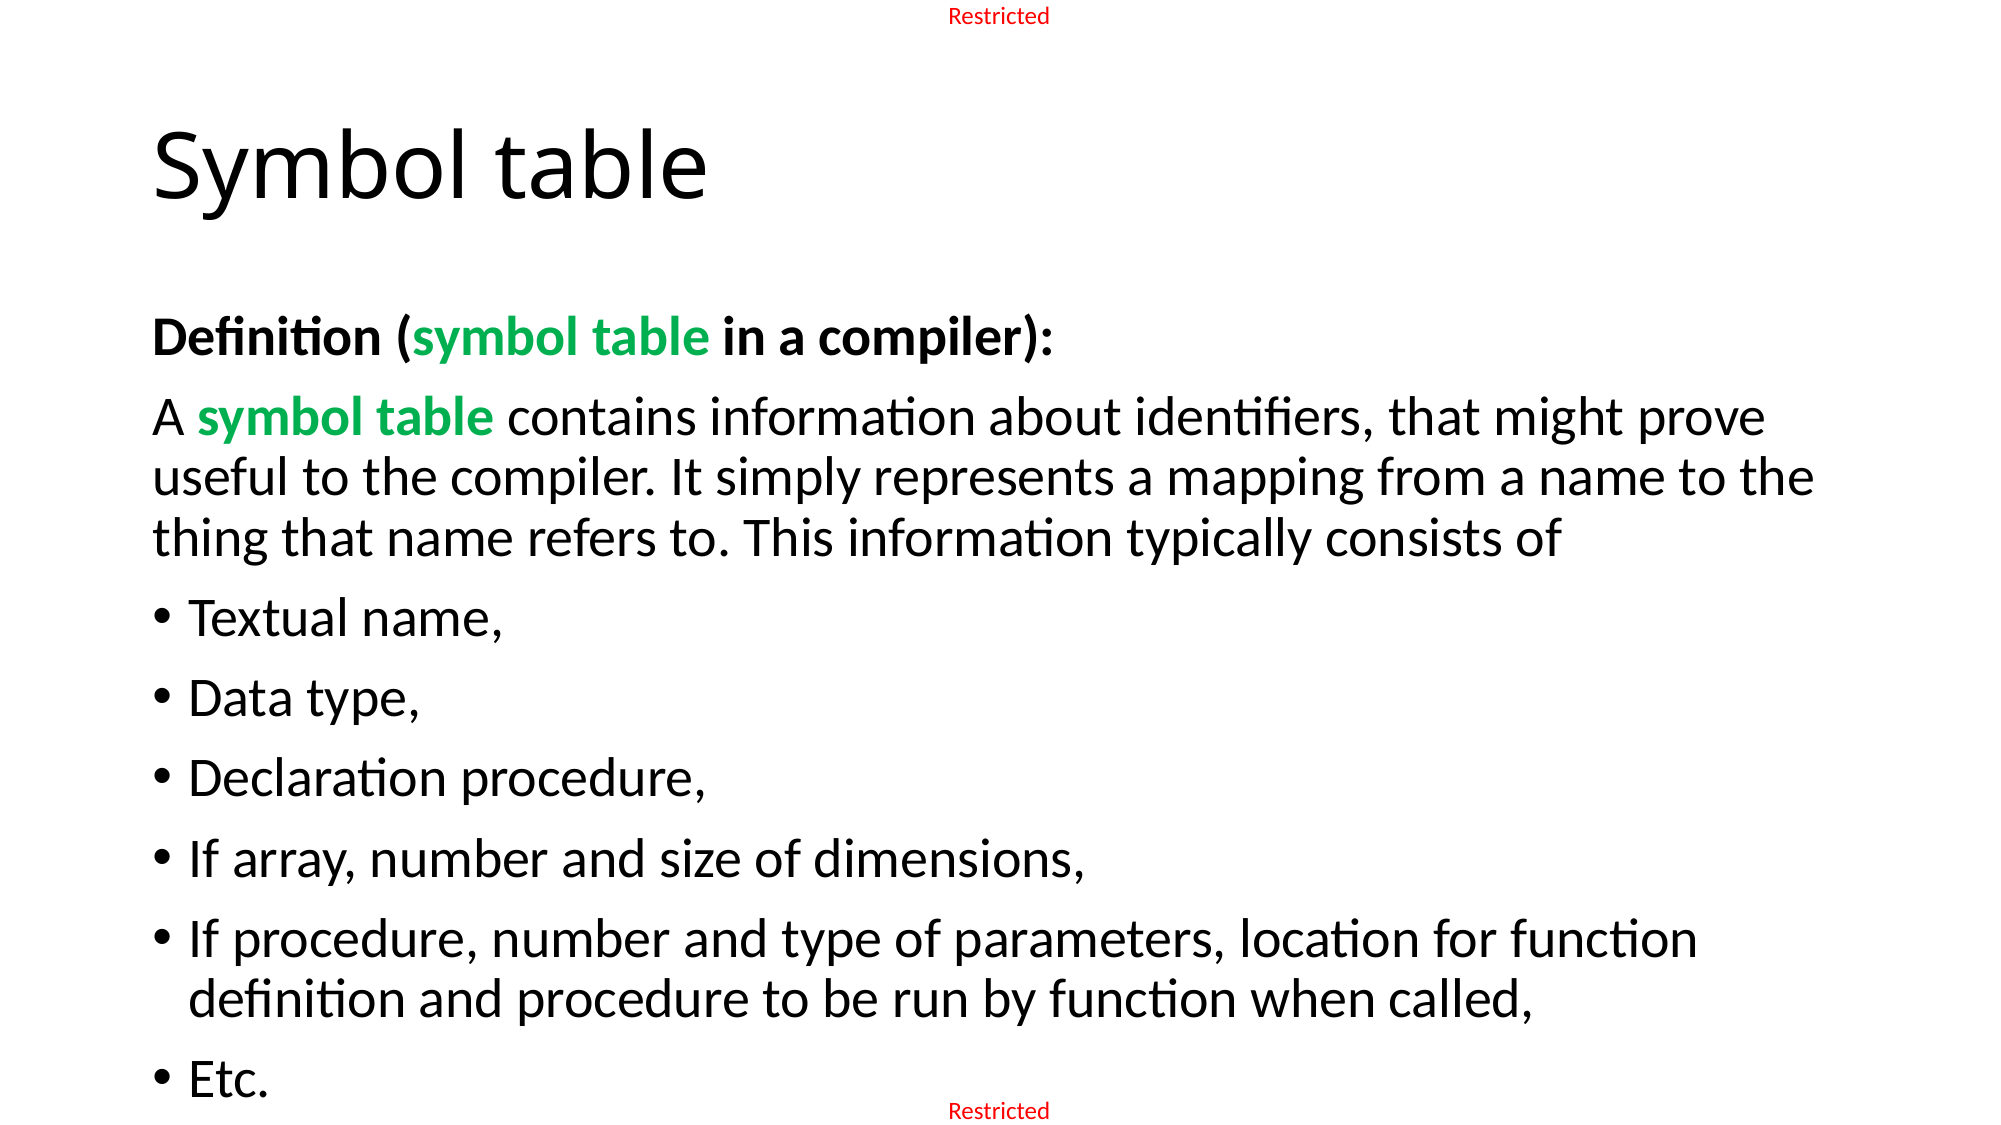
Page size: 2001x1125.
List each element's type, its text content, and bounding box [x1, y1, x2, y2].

title Symbol table [137, 59, 1863, 278]
list Definition (symbol table in a compiler): A symbol table contains information about identifiers, that might prove useful to the compiler. It simply represents a mapping from a name to the thing that name refers to. This information typically consists of Textual name, Data type, Declaration procedure, If array, number and size of dimensions, If procedure, number and type of parameters, location for function definition and procedure to be run by function when called, Etc. [137, 299, 1863, 1125]
